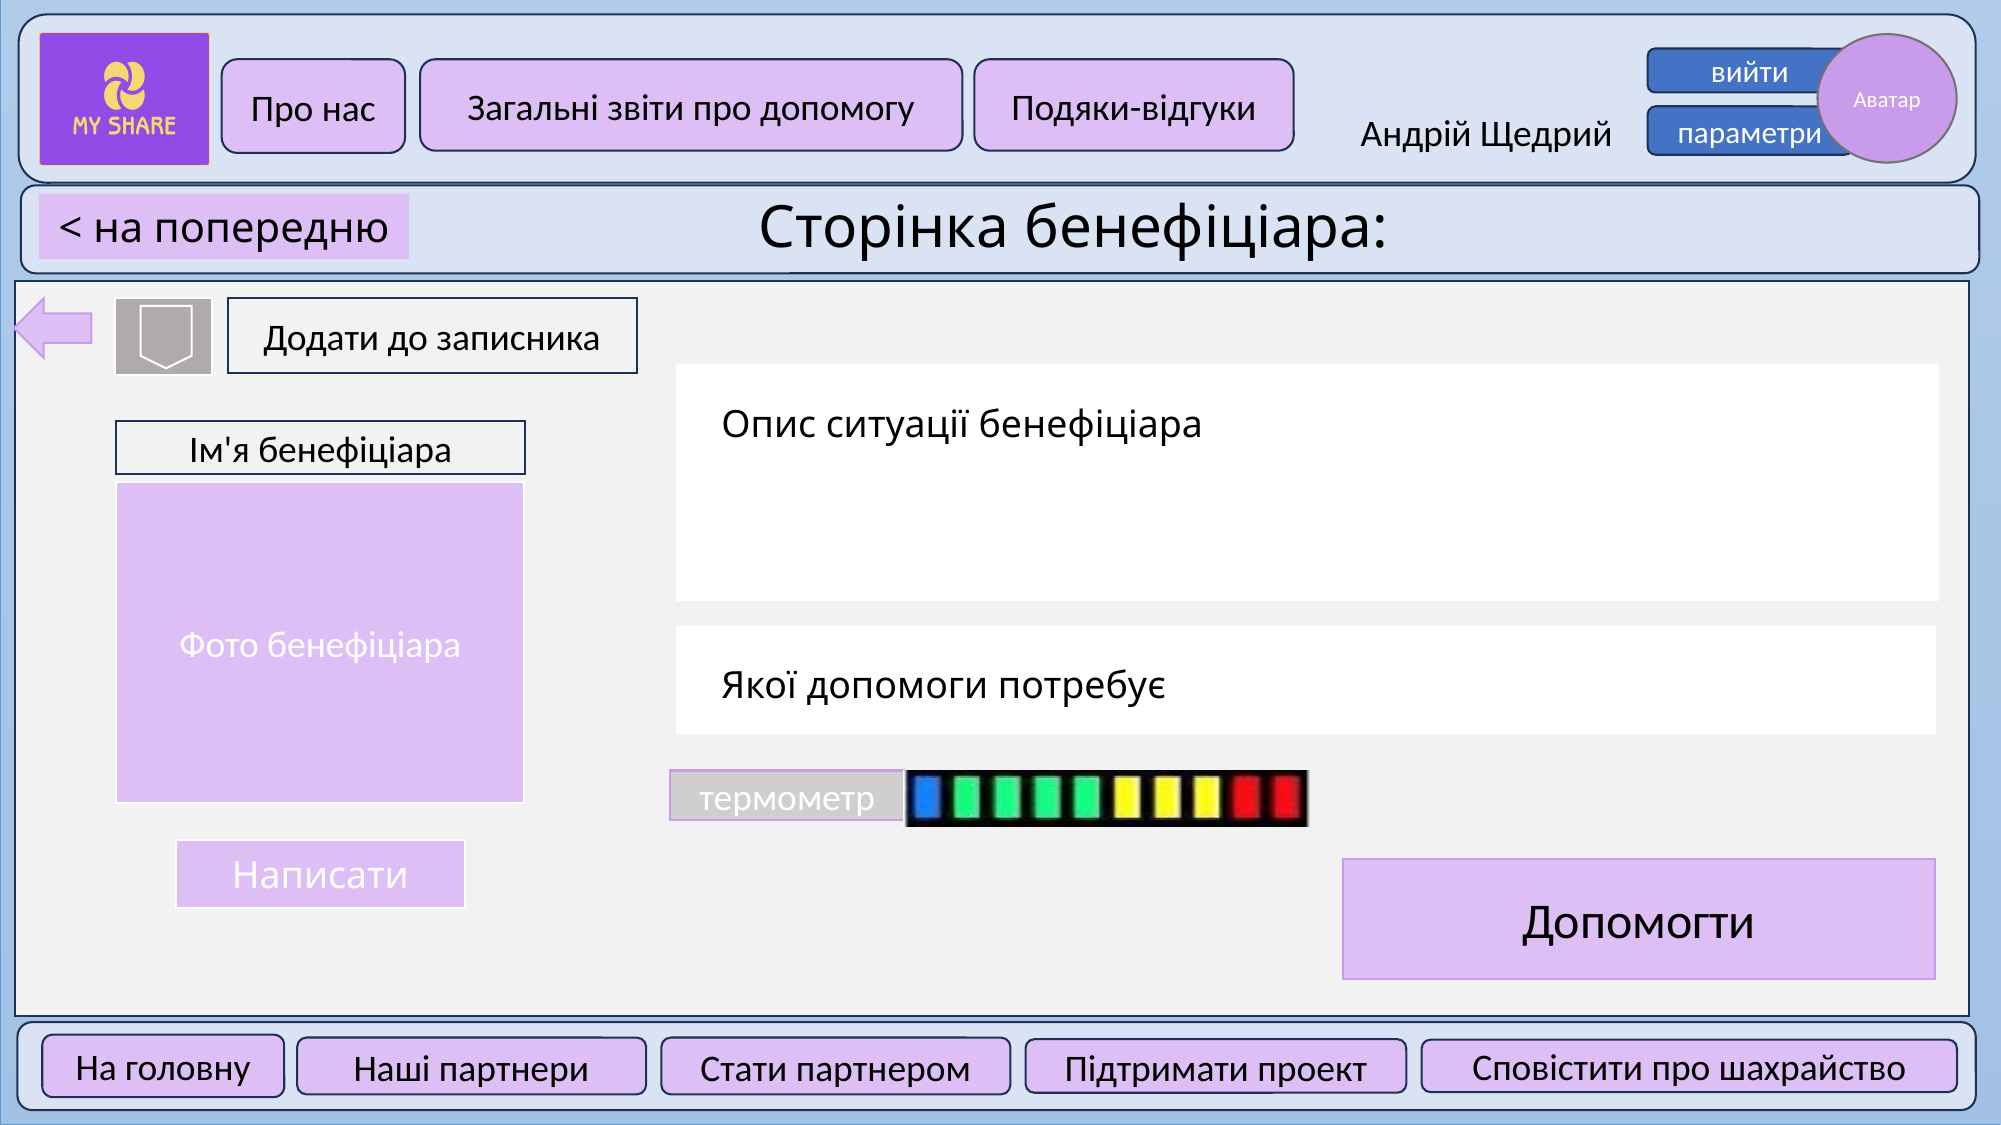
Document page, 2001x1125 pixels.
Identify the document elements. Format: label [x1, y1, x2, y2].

text_box [0, 0, 2000, 1125]
picture [903, 770, 1310, 827]
text_box [115, 297, 213, 375]
